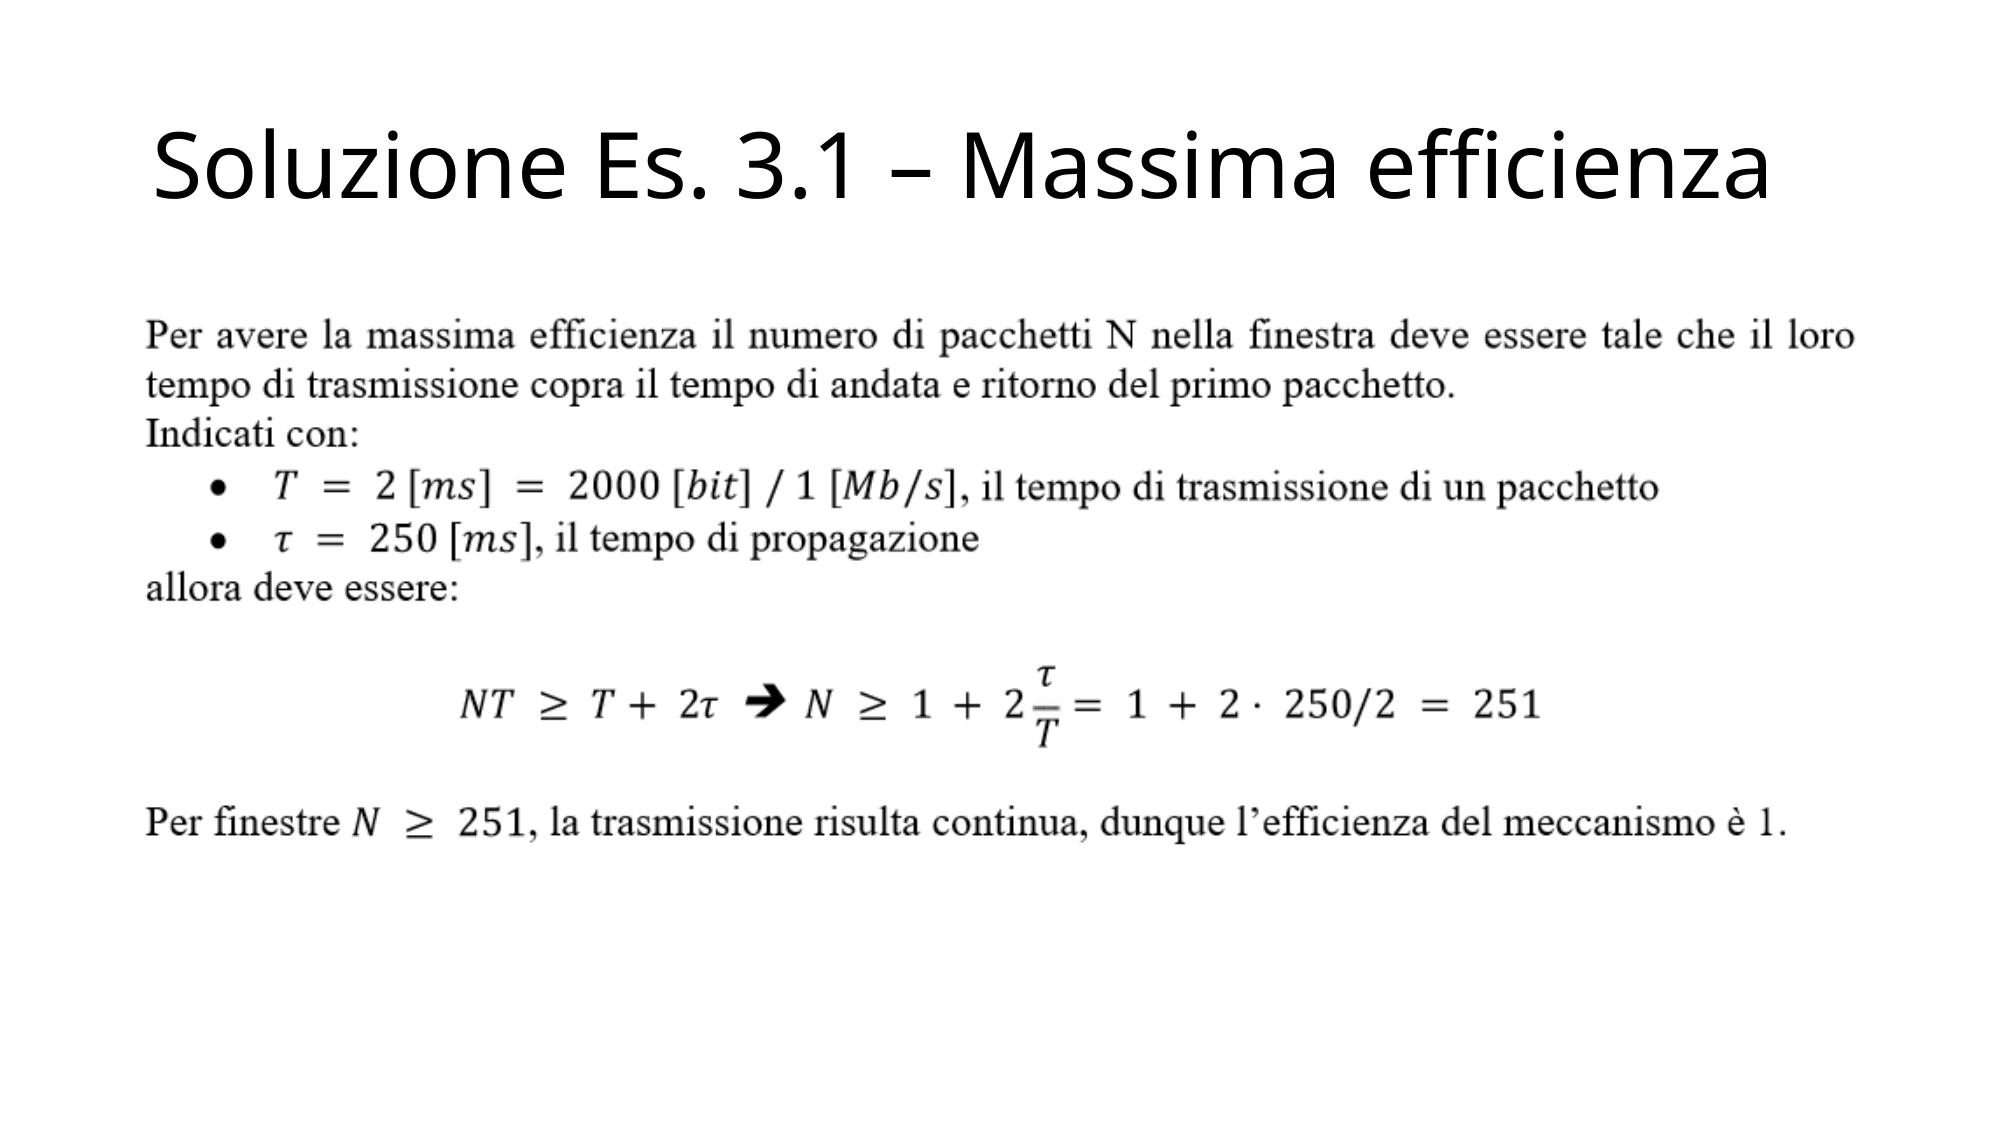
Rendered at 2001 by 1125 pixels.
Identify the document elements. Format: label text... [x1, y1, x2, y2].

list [34, 307, 1949, 876]
title Soluzione Es. 3.1 – Massima efficienza [137, 59, 1863, 278]
